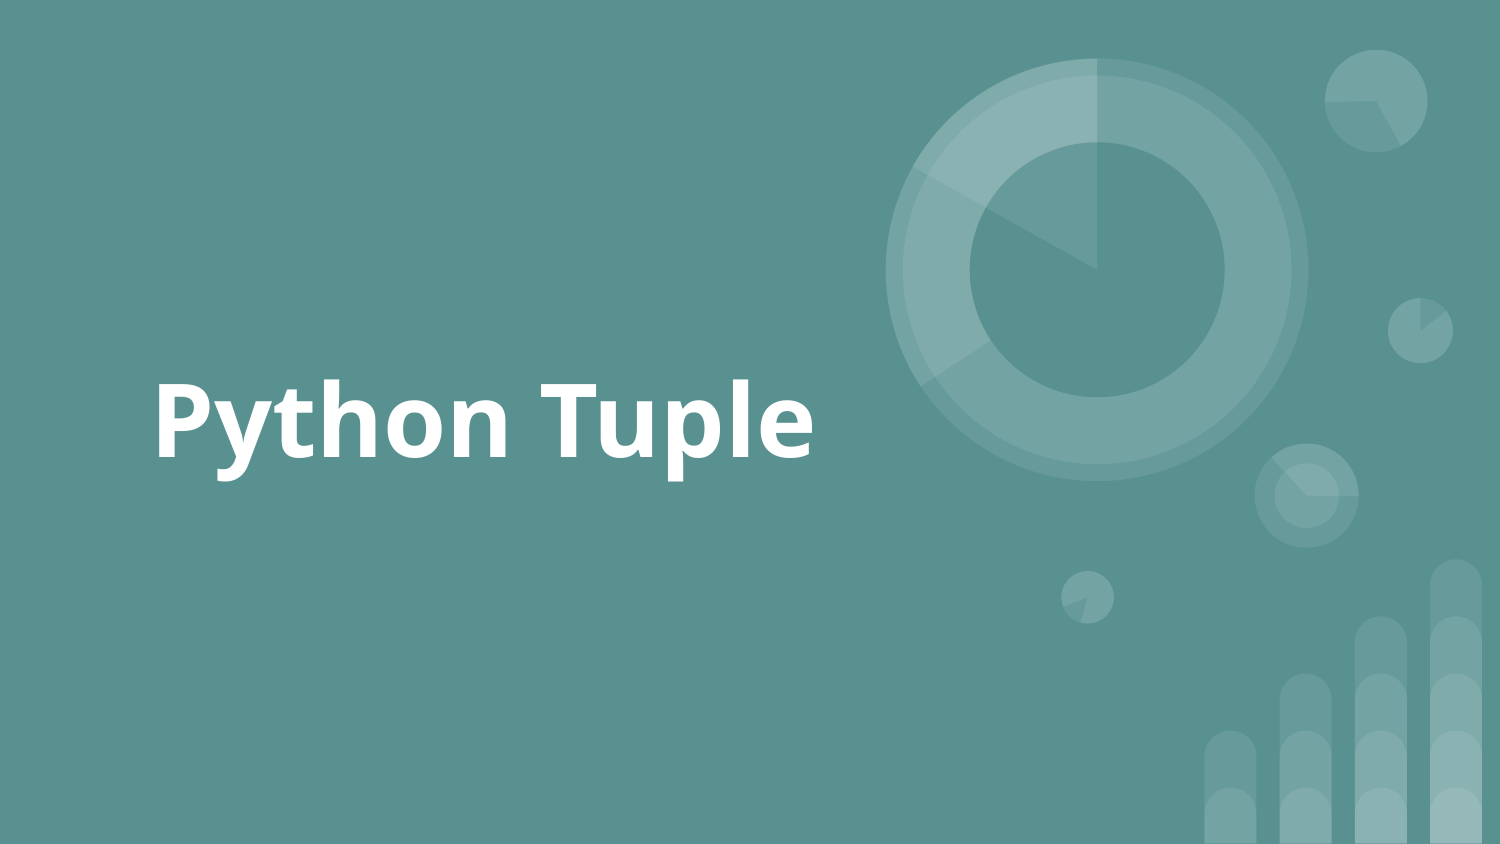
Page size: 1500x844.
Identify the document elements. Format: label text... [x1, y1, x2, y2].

title Python Tuple [135, 264, 834, 572]
